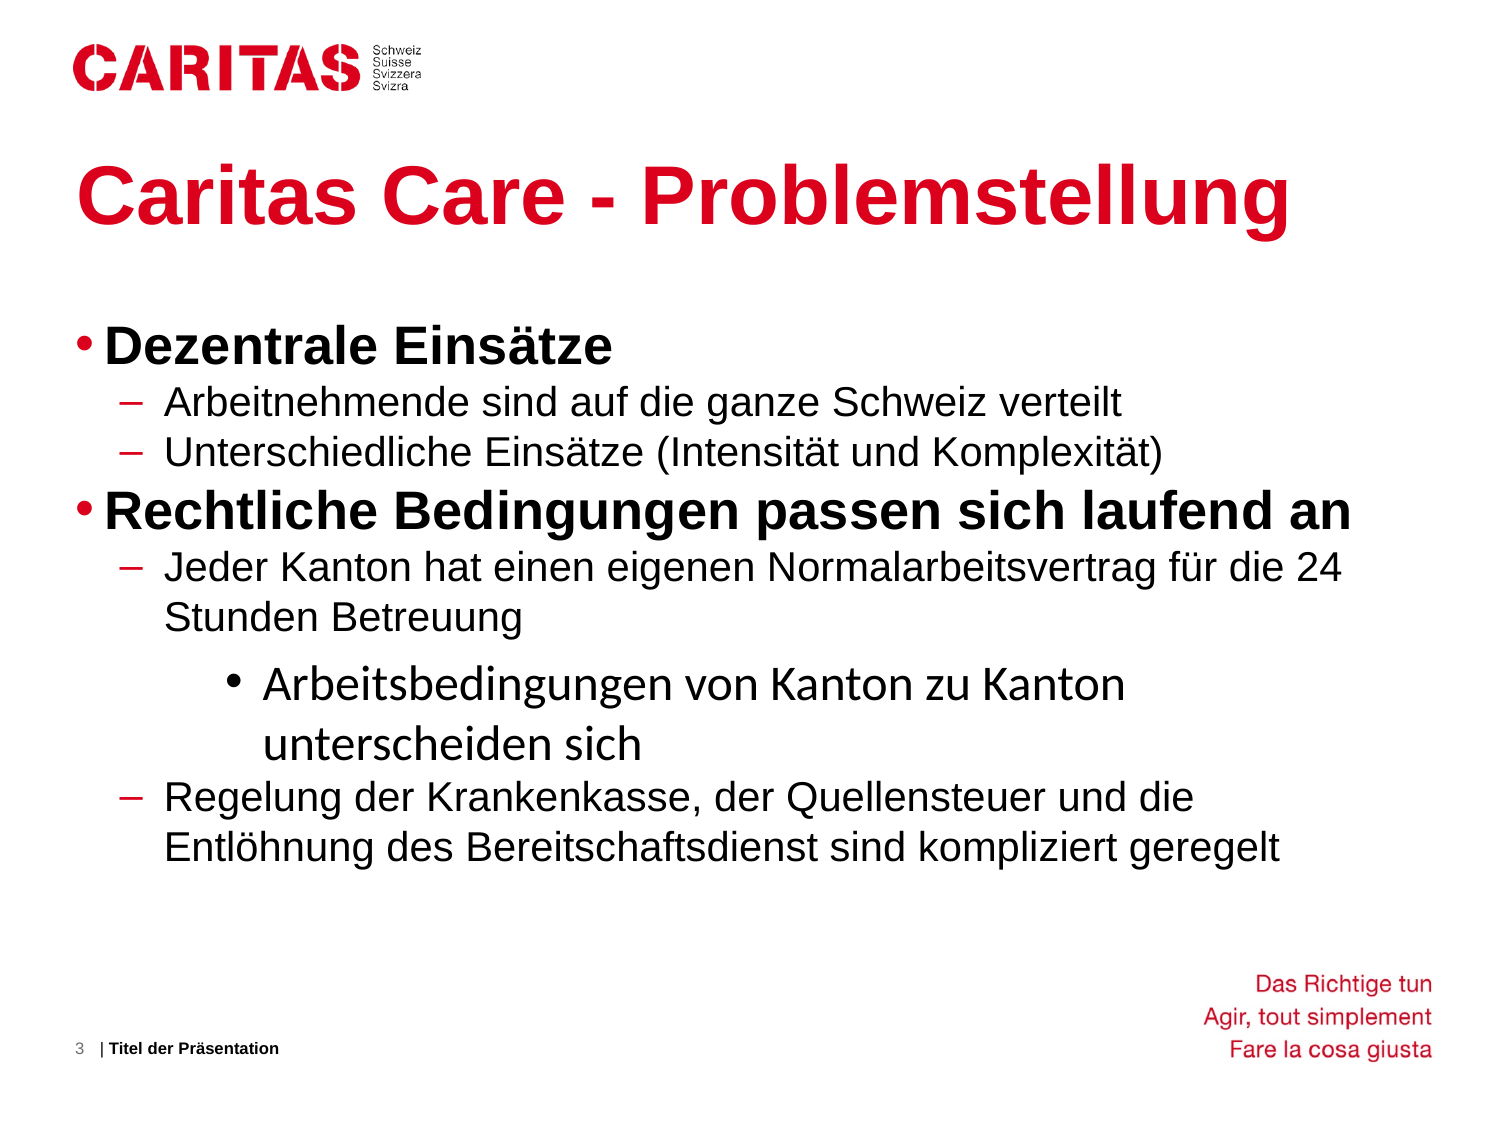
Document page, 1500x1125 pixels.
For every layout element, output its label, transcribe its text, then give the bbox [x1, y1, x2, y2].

slide_number 3 [27, 1013, 100, 1082]
picture [73, 44, 421, 91]
list Dezentrale Einsätze Arbeitnehmende sind auf die ganze Schweiz verteilt Unterschiedliche Einsätze (Intensität und Komplexität) Rechtliche Bedingungen passen sich laufend an Jeder Kanton hat einen eigenen Normalarbeitsvertrag für die 24 Stunden Betreuung Arbeitsbedingungen von Kanton zu Kanton unterscheiden sich Regelung der Krankenkasse, der Quellensteuer und die Entlöhnung des Bereitschaftsdienst sind kompliziert geregelt [75, 302, 1425, 956]
title Caritas Care - Problemstellung [76, 113, 1425, 278]
footer | Titel der Präsentation [100, 1013, 316, 1082]
picture [1199, 970, 1436, 1066]
